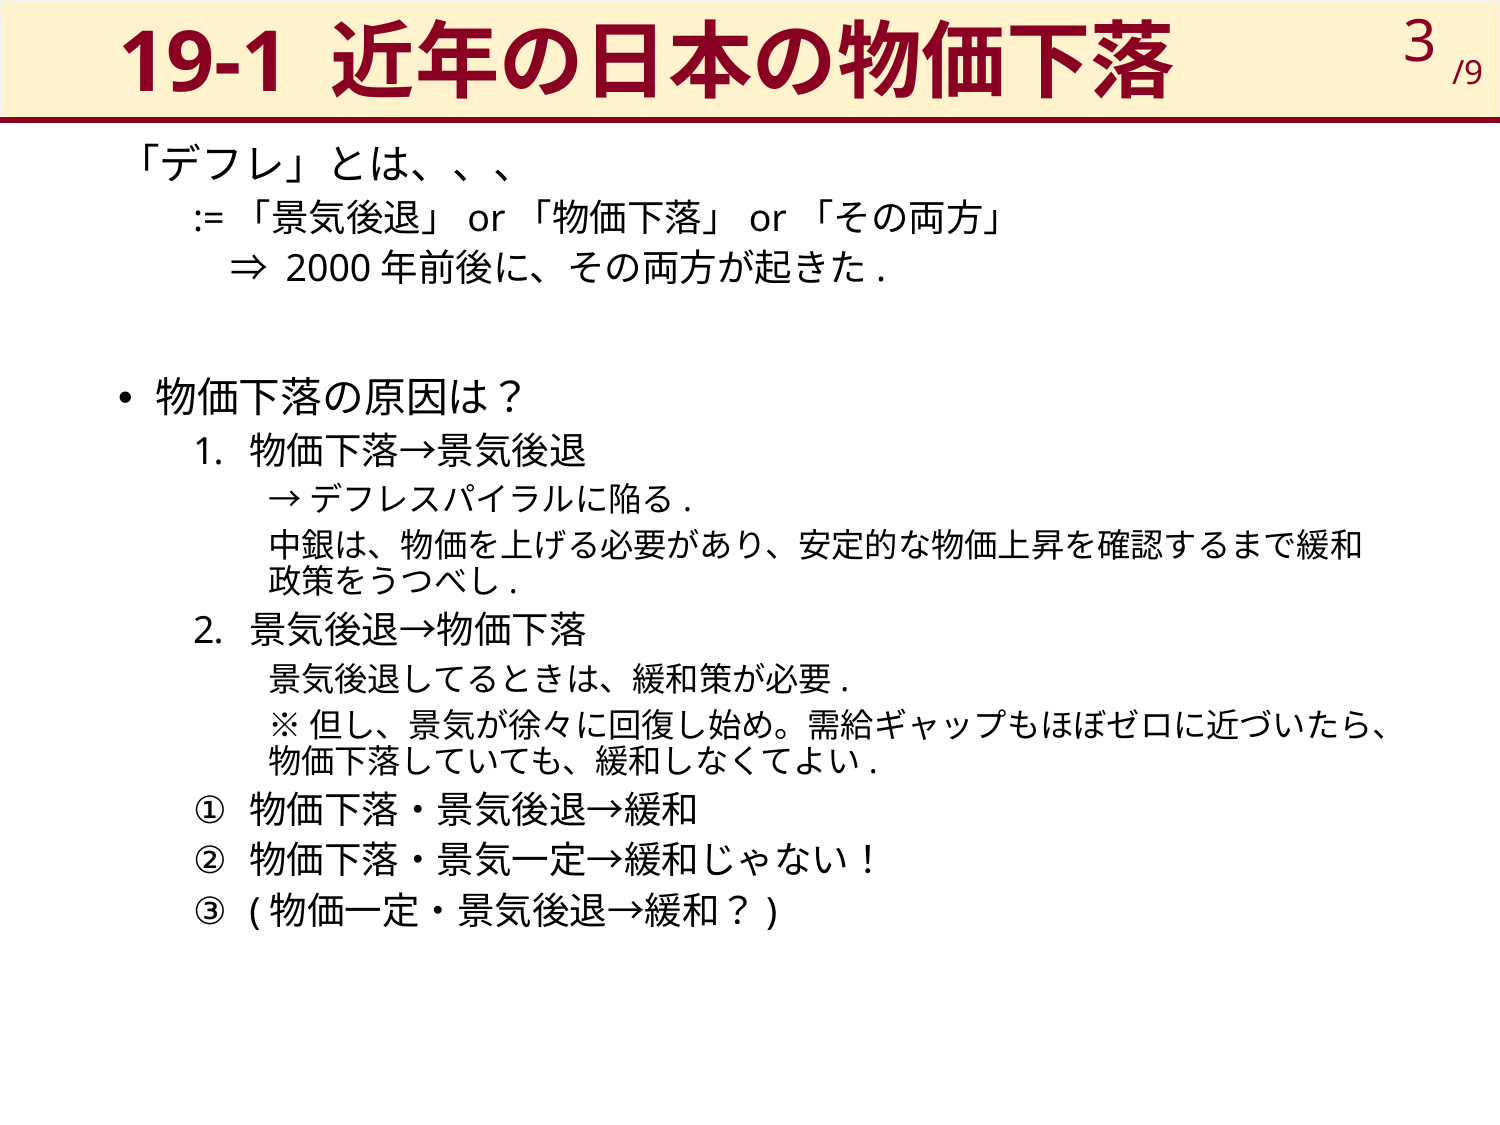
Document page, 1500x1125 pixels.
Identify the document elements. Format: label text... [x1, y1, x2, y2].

footer /9 [1394, 41, 1499, 102]
title 19-1 近年の日本の物価下落 [103, 11, 1397, 118]
list 「デフレ」とは、、、 :=「景気後退」or「物価下落」or「その両方」 ⇒ 2000年前後に、その両方が起きた. 物価下落の原因は？ 物価下落→景気後退 →デフレスパイラルに陥る. 中銀は、物価を上げる必要があり、安定的な物価上昇を確認するまで緩和政策をうつべし. 景気後退→物価下落 景気後退してるときは、緩和策が必要. ※但し、景気が徐々に回復し始め。需給ギャップもほぼゼロに近づいたら、物価下落していても、緩和しなくてよい. 物価下落・景気後退→緩和 物価下落・景気一定→緩和じゃない！ (物価一定・景気後退→緩和？) [103, 135, 1397, 1078]
slide_number 3 [1114, 12, 1452, 73]
